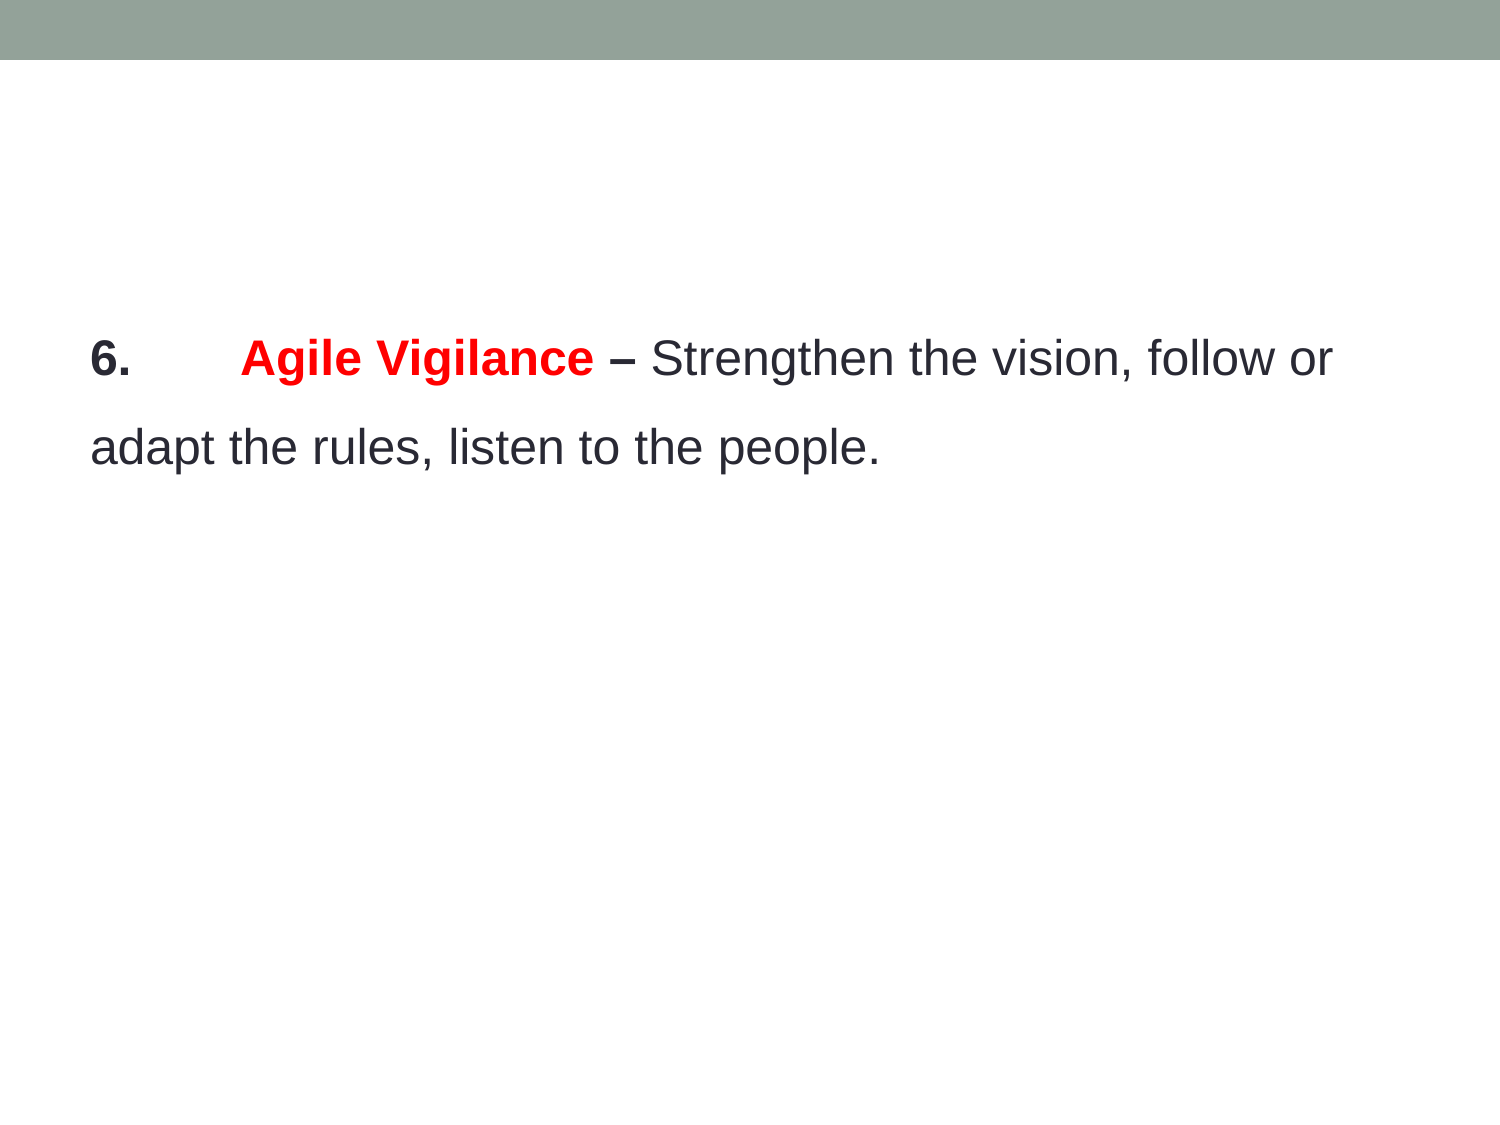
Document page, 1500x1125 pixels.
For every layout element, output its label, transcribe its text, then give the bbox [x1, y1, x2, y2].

list 6. Agile Vigilance – Strengthen the vision, follow or adapt the rules, listen to the people. [75, 287, 1463, 1063]
